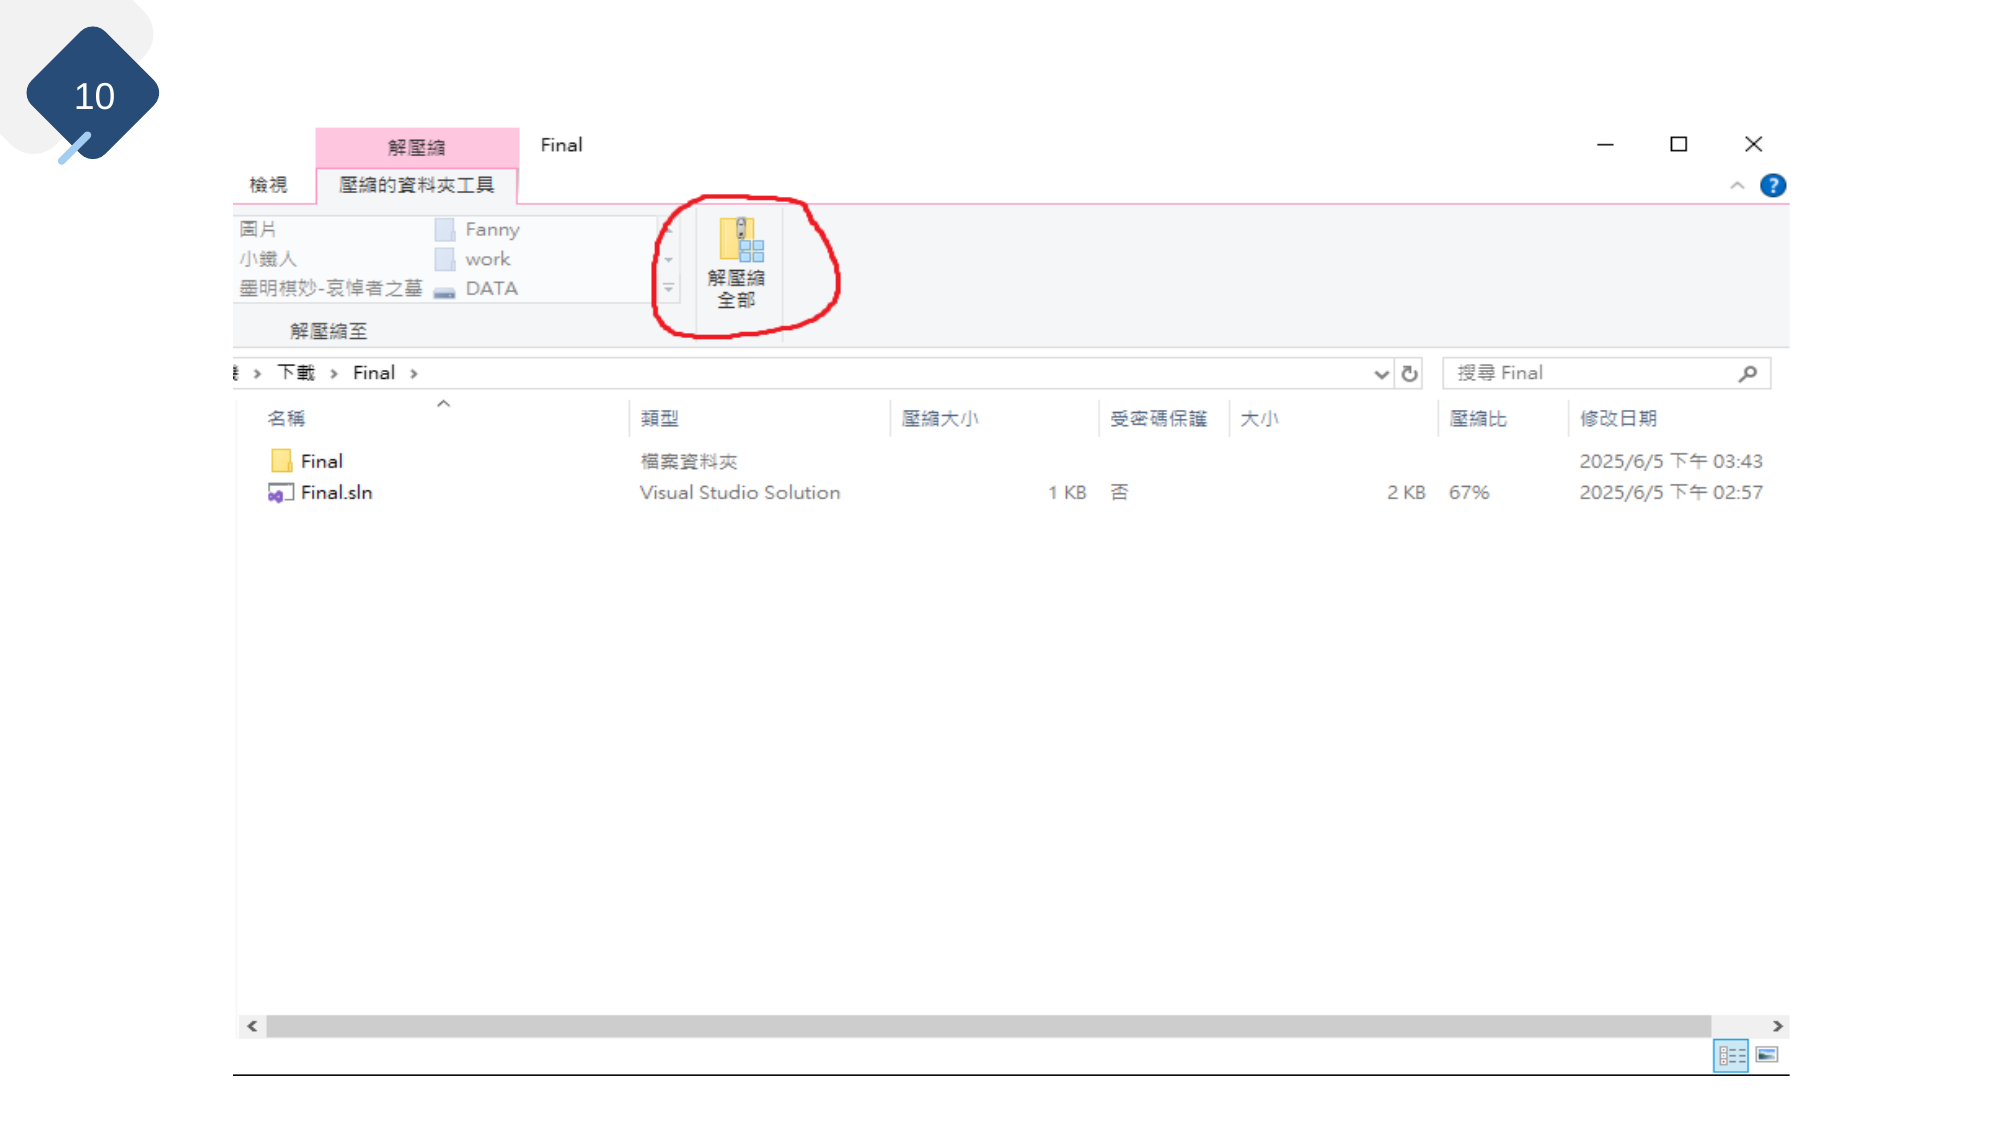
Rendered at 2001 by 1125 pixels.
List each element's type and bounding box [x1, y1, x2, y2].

picture [232, 125, 1790, 1076]
